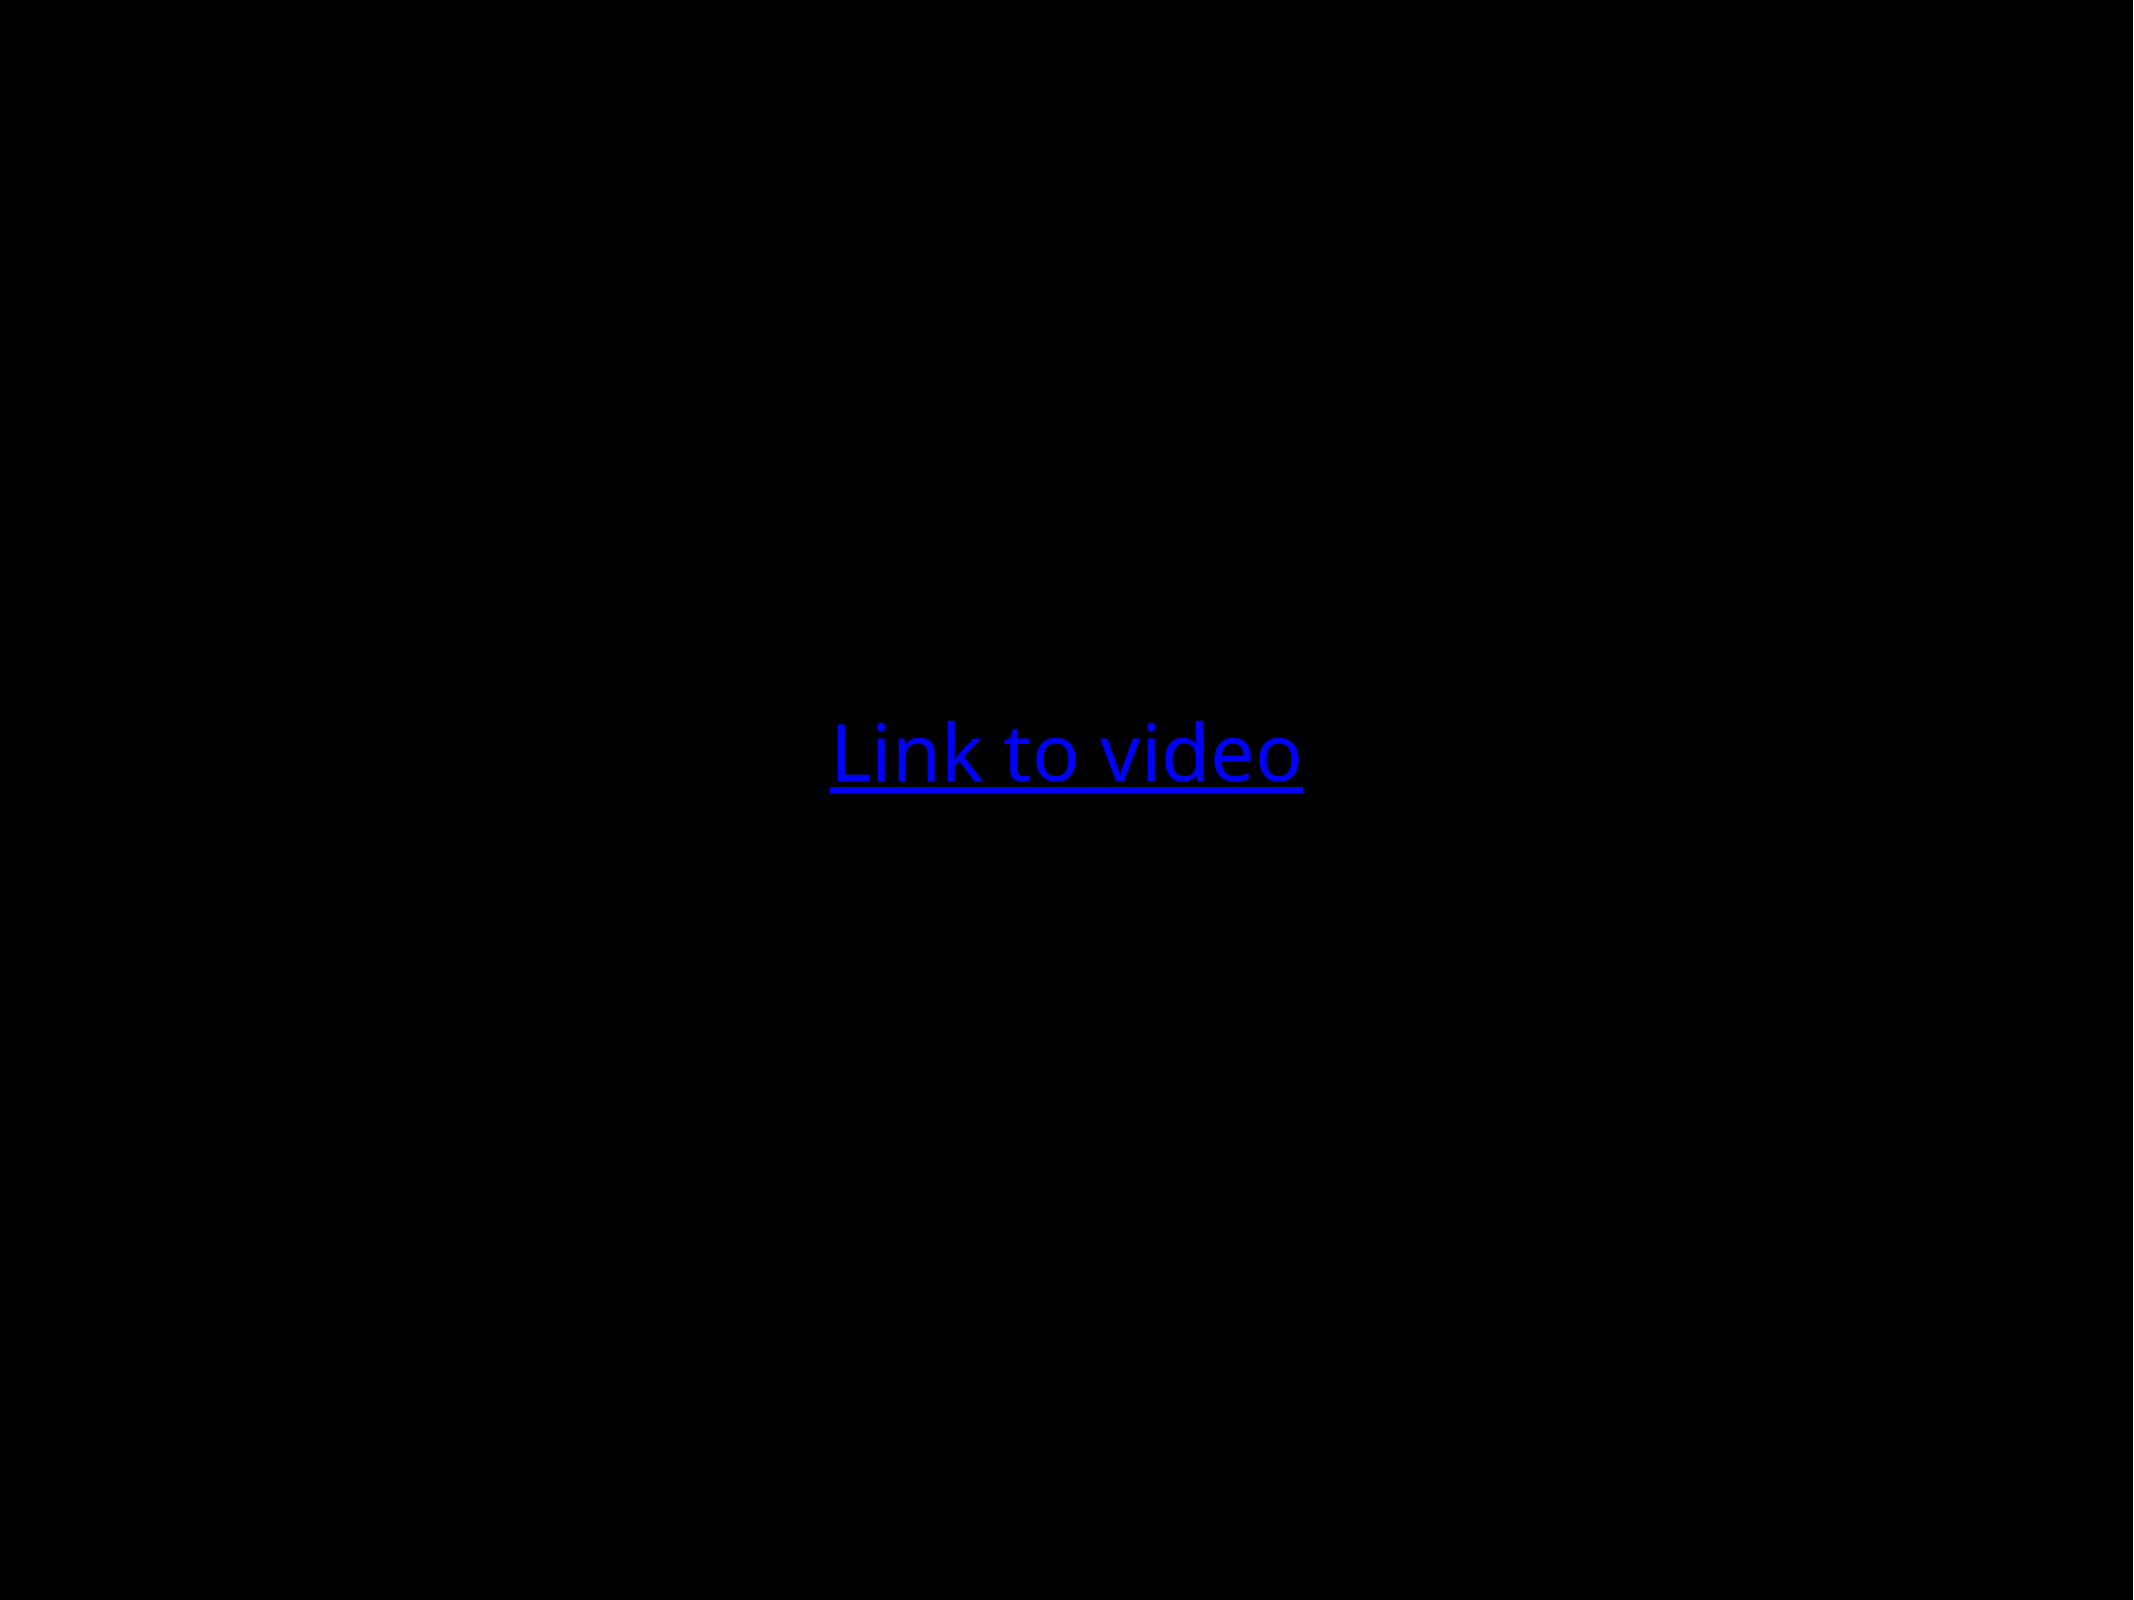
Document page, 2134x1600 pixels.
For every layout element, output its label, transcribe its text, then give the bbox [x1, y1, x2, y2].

list Link to video [207, 699, 1926, 813]
